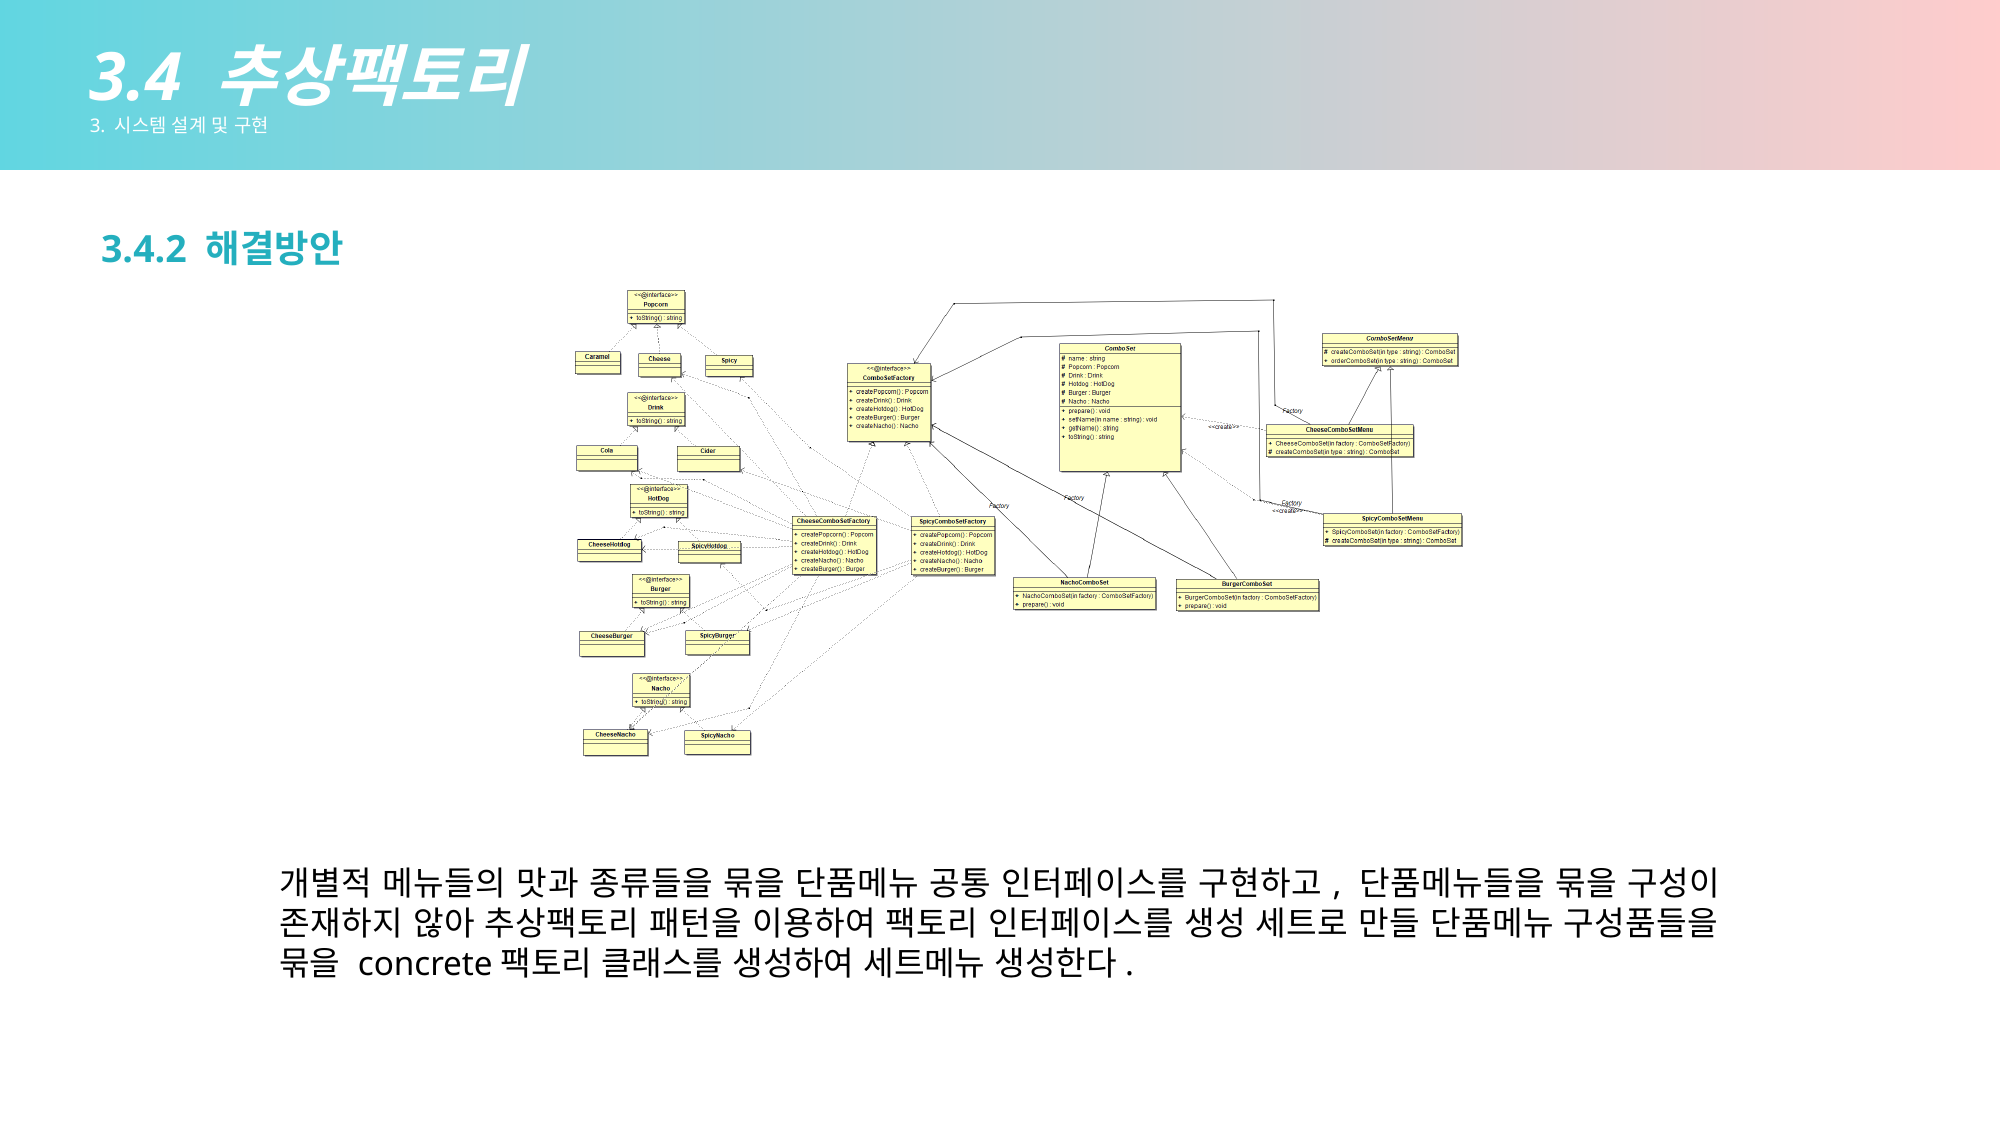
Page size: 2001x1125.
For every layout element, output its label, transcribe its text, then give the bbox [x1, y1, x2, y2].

text_box 3.4 추상팩토리 3. 시스템 설계 및 구현 [0, 0, 2000, 171]
text_box 3.4.2 해결방안 [86, 217, 359, 277]
text_box 개별적 메뉴들의 맛과 종류들을 묶을 단품메뉴 공통 인터페이스를 구현하고, 단품메뉴들을 묶을 구성이 존재하지 않아 추상팩토리 패턴을 이용하여 팩토리 인터페이스를 생성 세트로 만들 단품메뉴 구성품들을 묶을 concrete팩토리 클래스를 생성하여 세트메뉴 생성한다. [264, 854, 1736, 990]
picture [515, 247, 1520, 795]
